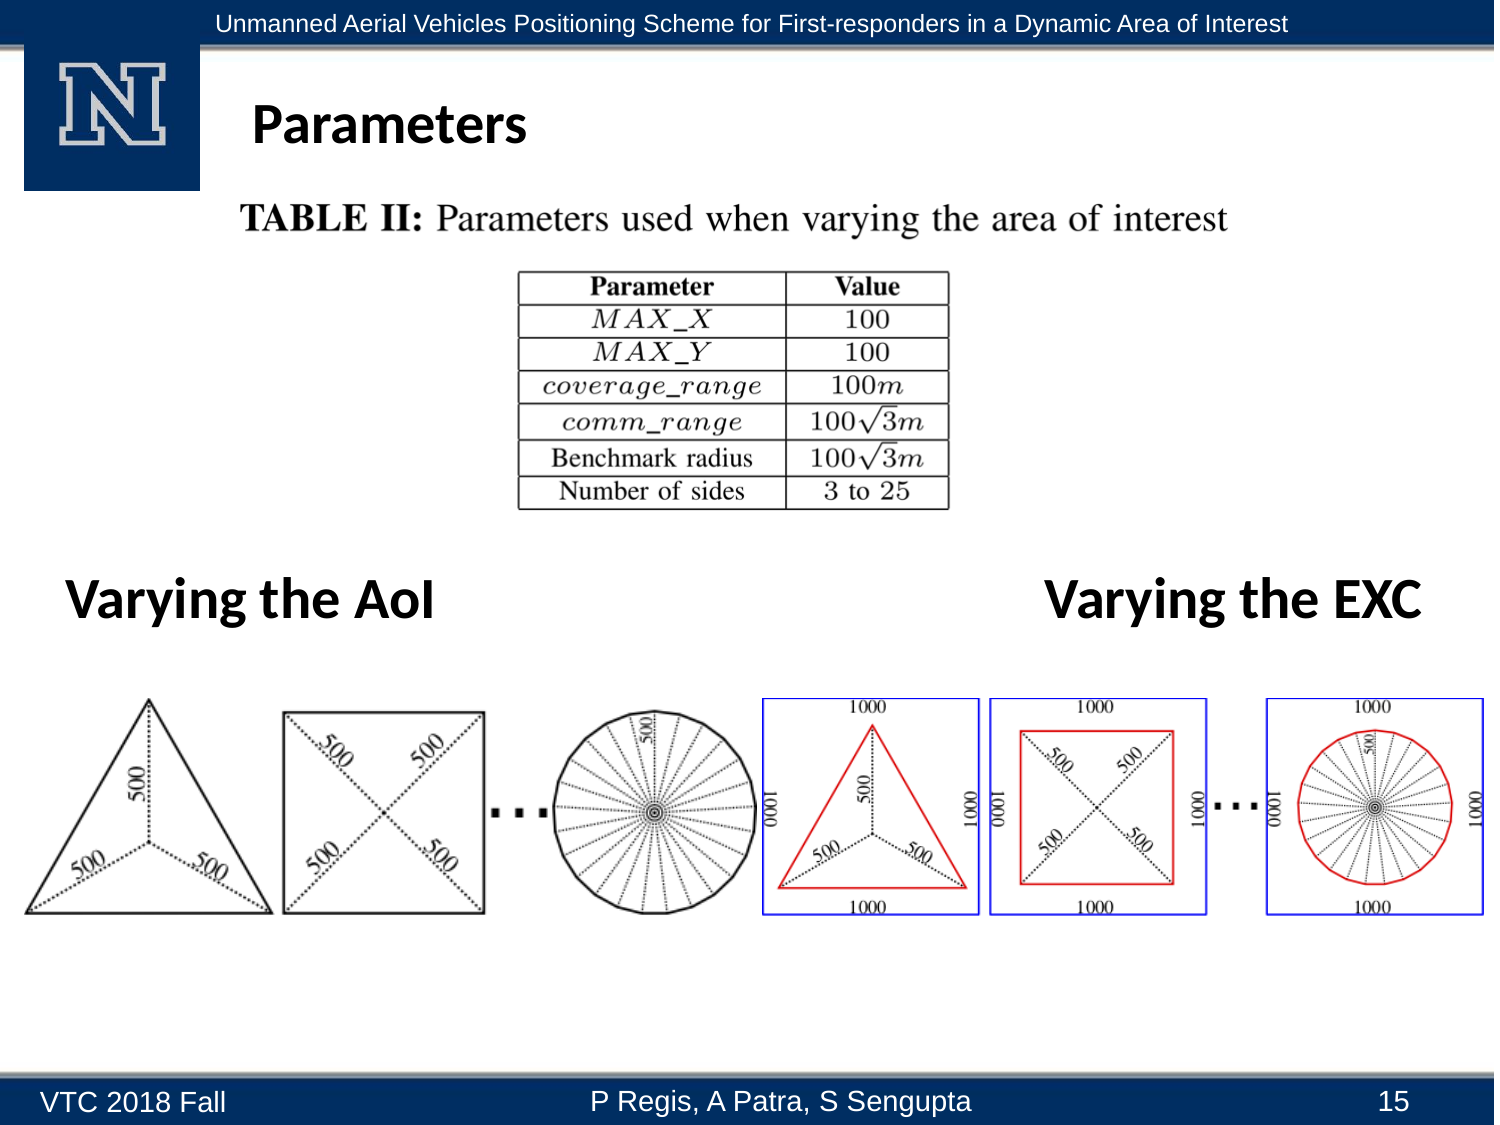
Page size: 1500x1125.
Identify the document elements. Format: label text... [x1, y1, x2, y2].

title Parameters [237, 62, 1450, 188]
picture [237, 200, 1232, 515]
picture [24, 697, 757, 918]
picture [762, 697, 1484, 918]
slide_number 15 [1074, 1074, 1425, 1125]
title Varying the AoI Varying the EXC [50, 537, 1450, 663]
picture [0, 0, 1494, 191]
picture [0, 1062, 1494, 1125]
